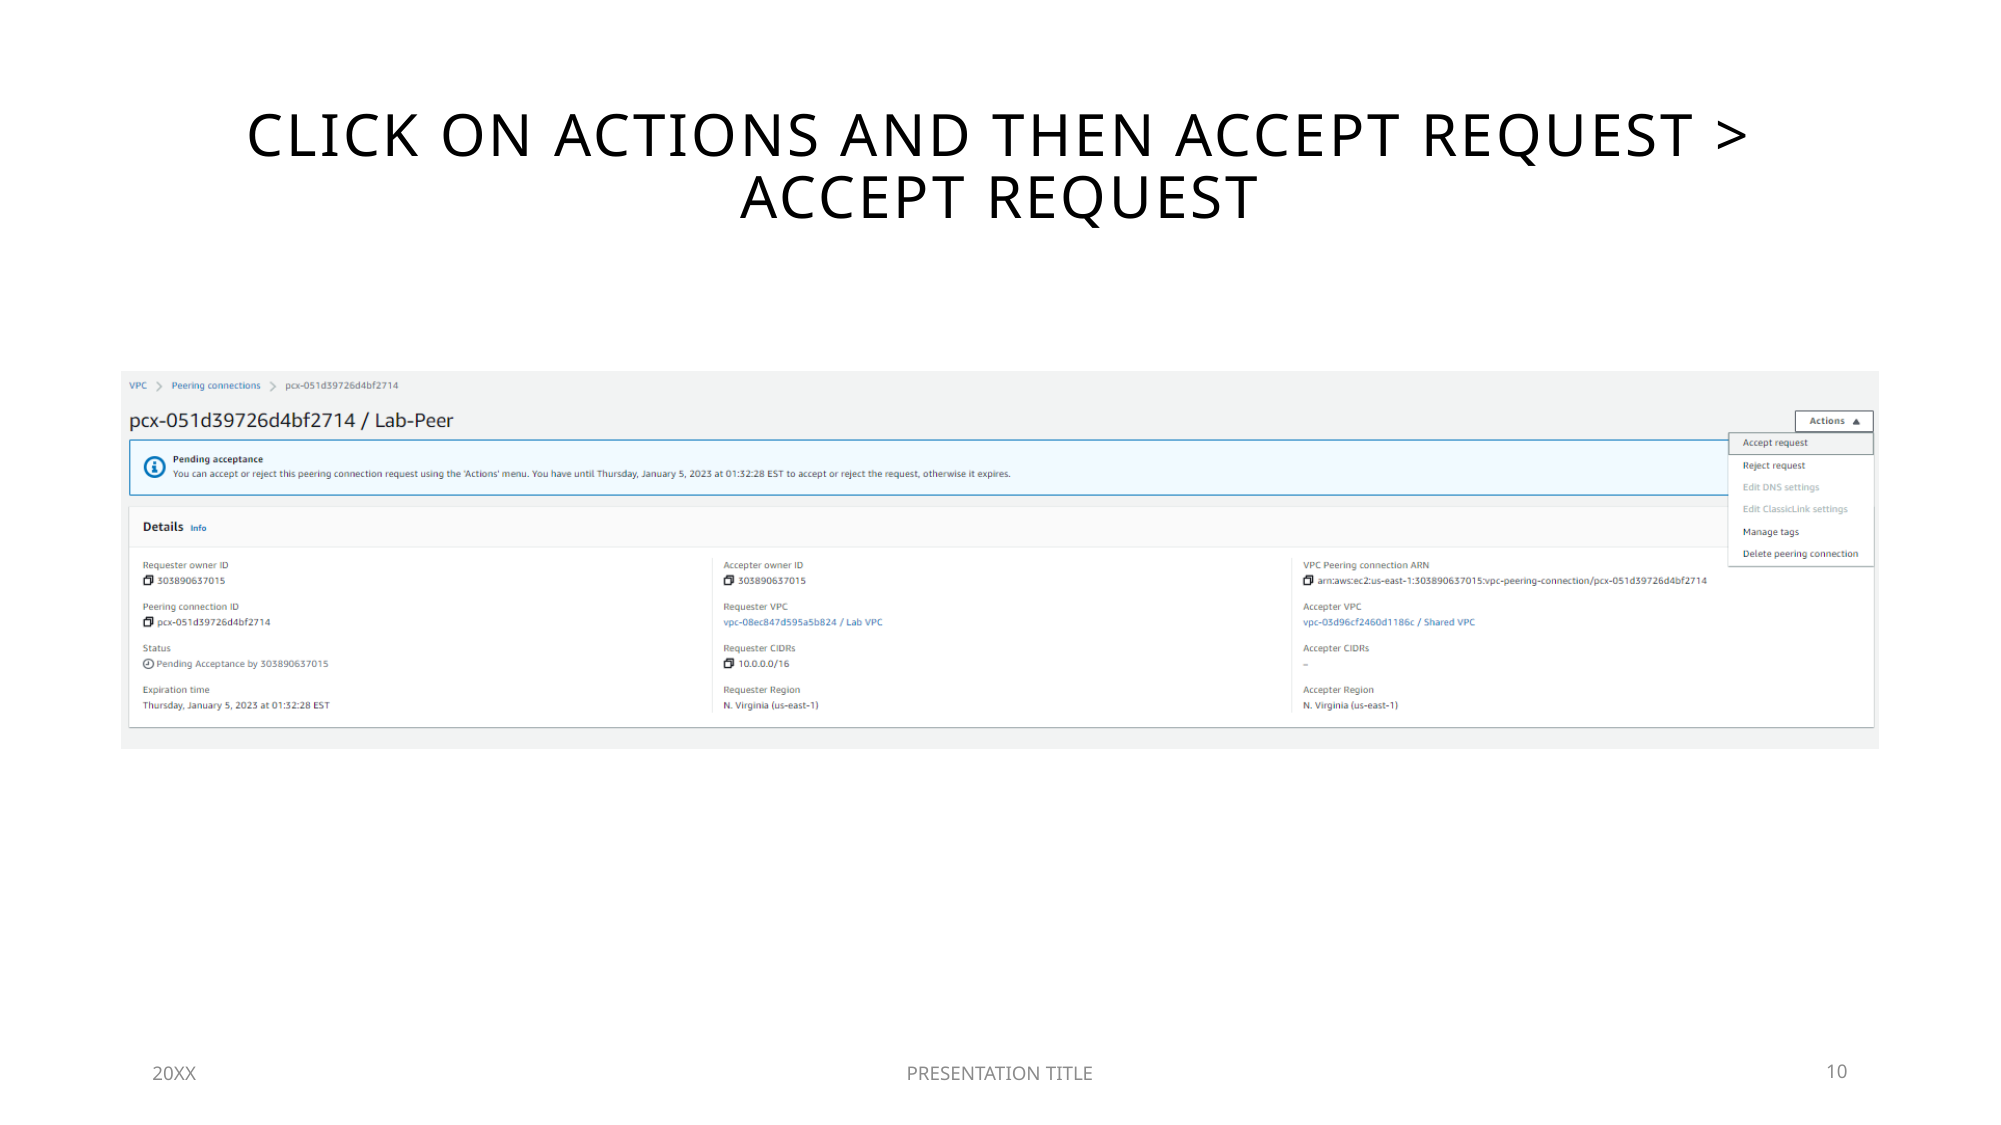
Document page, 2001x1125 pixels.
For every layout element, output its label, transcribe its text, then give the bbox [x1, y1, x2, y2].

slide_number 20XX [137, 1042, 588, 1103]
title Click on actions and then accept request > accept request [137, 59, 1863, 278]
slide_number 10 [1412, 1042, 1863, 1103]
footer PRESENTATION TITLE [662, 1042, 1338, 1103]
picture [121, 371, 1879, 749]
